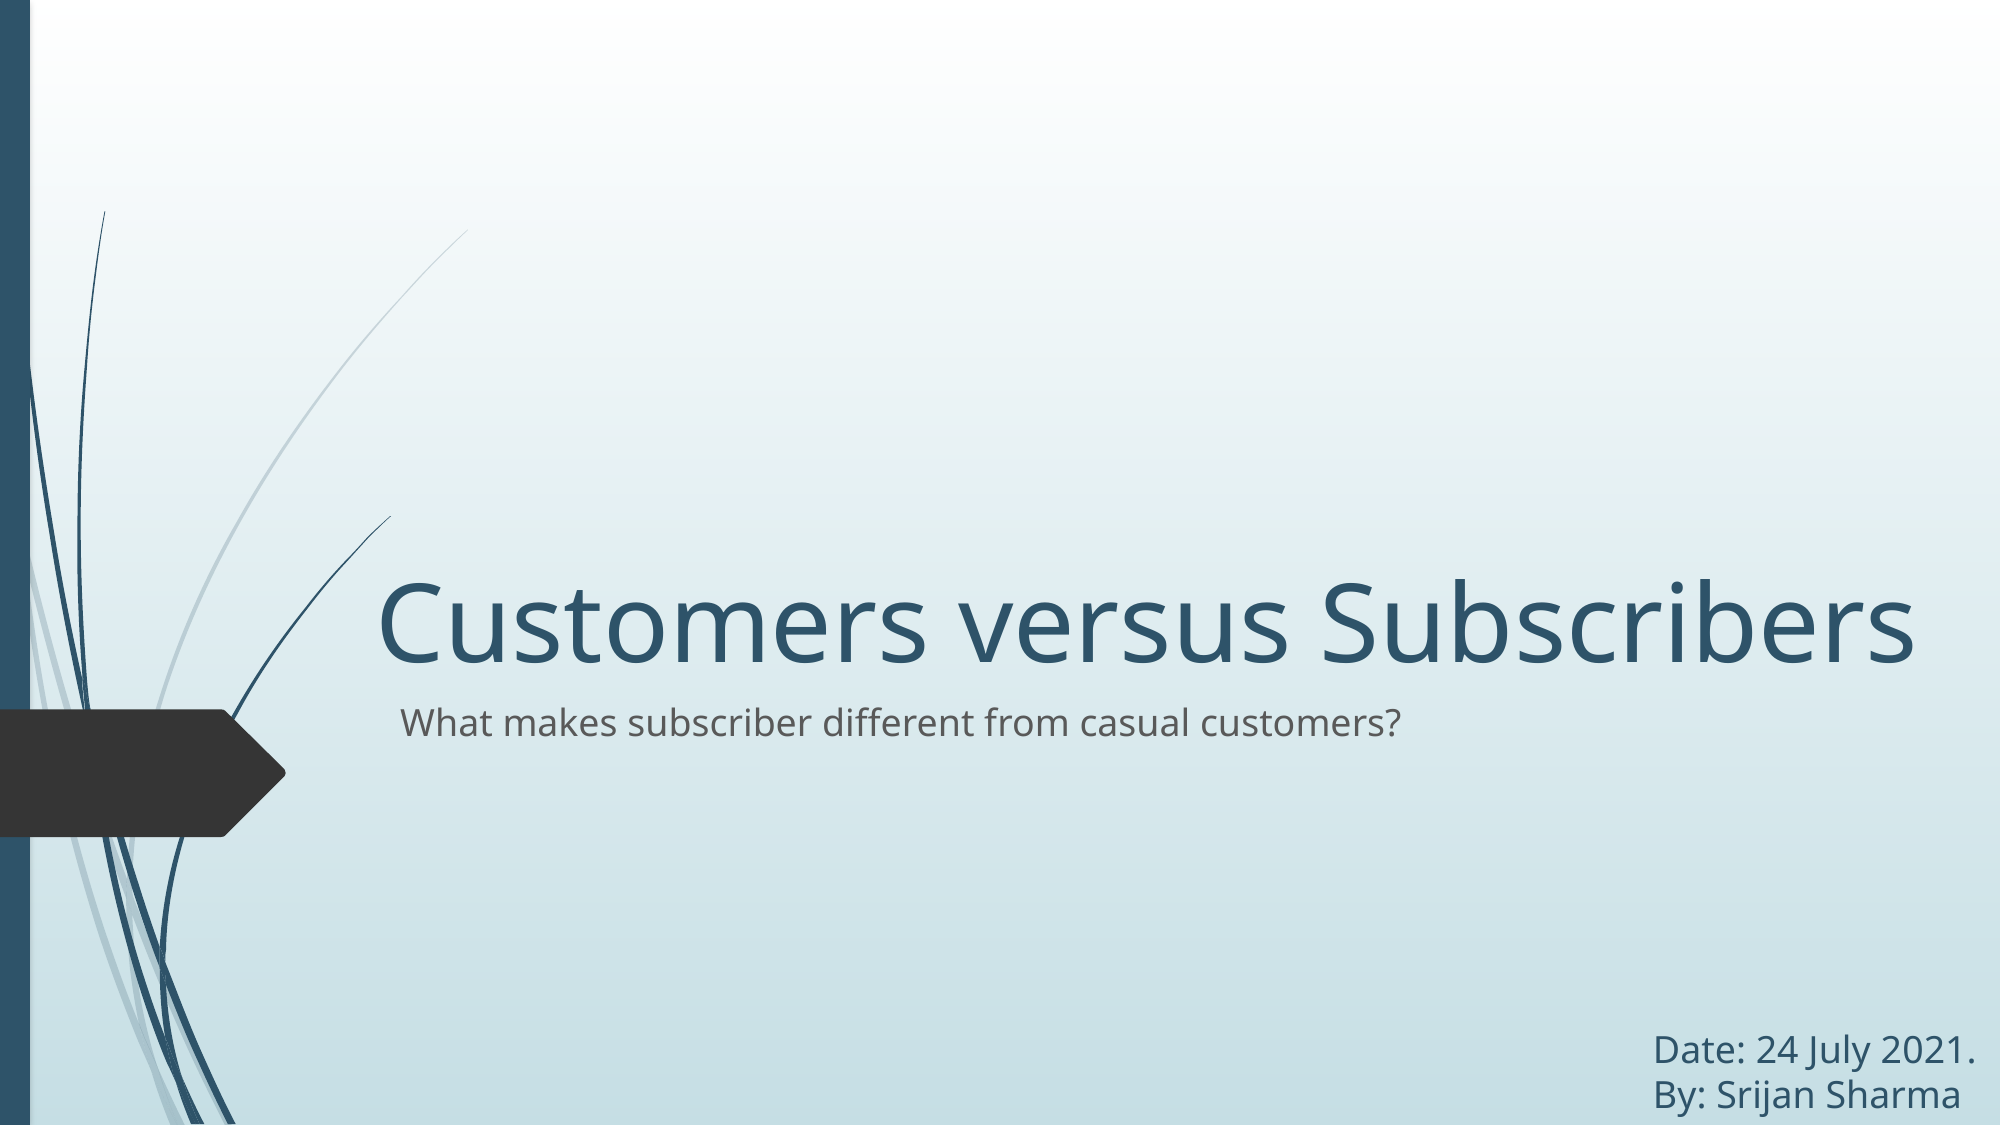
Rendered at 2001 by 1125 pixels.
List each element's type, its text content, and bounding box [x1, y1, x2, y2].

subtitle What makes subscriber different from casual customers? [385, 691, 1848, 877]
title Customers versus Subscribers [360, 543, 1948, 692]
text_box Date: 24 July 2021. By: Srijan Sharma [1638, 1018, 1992, 1124]
